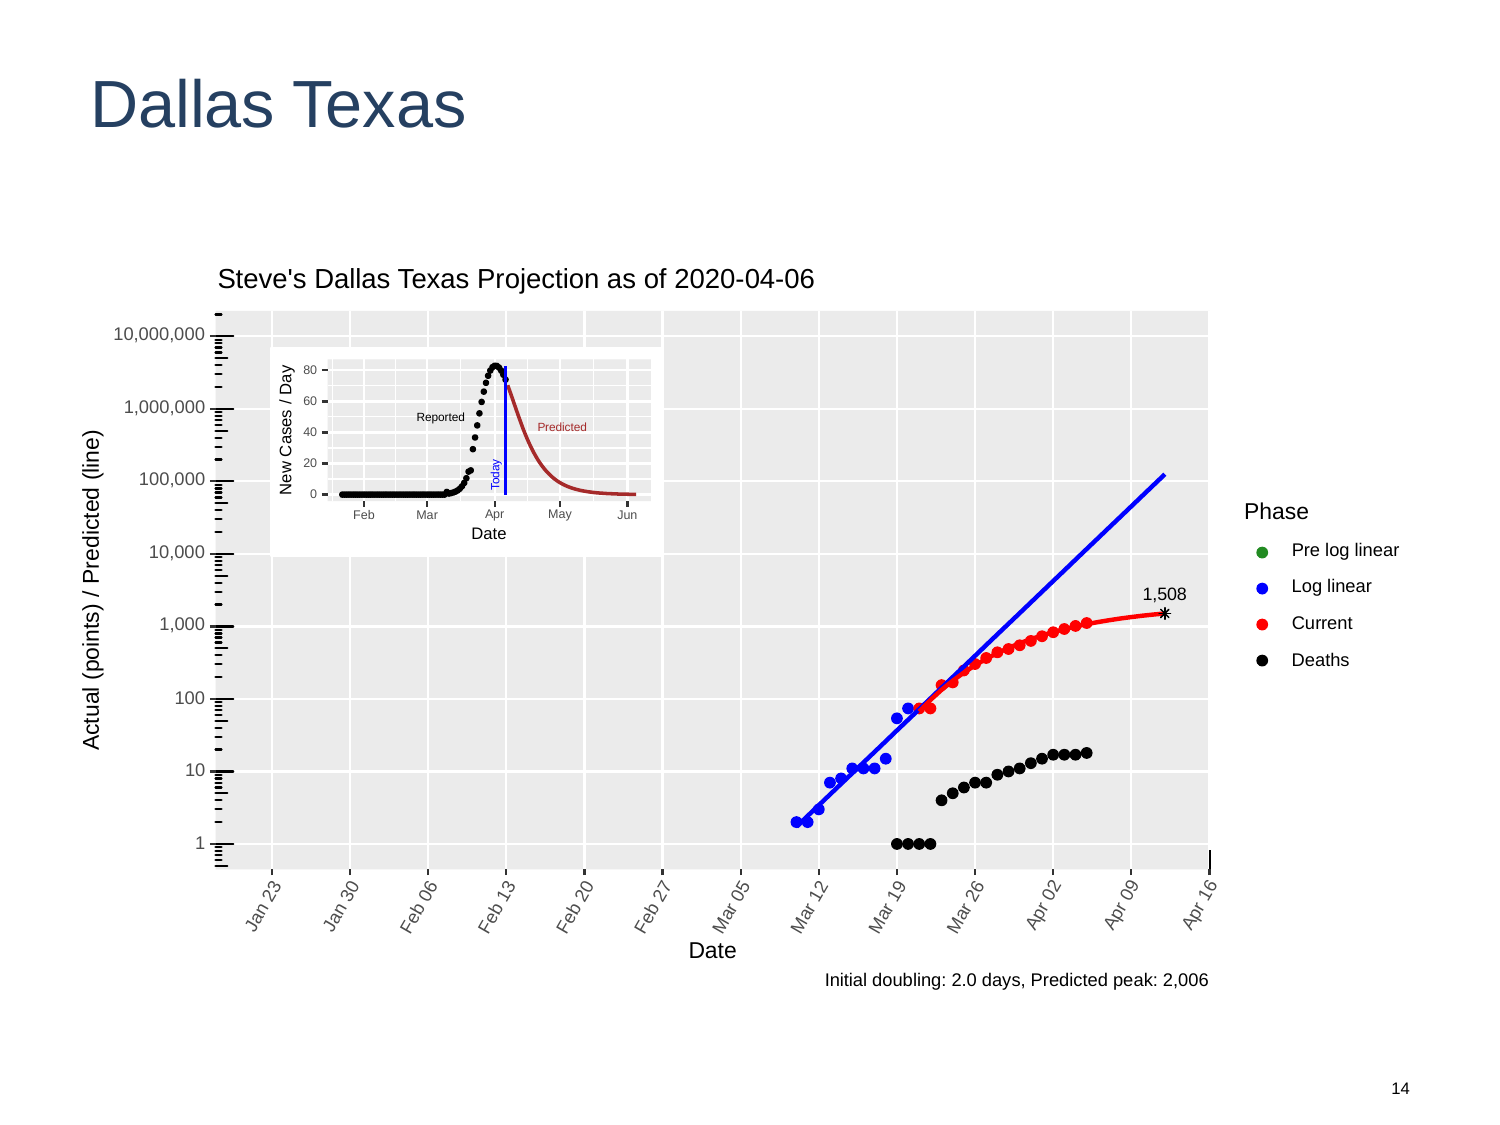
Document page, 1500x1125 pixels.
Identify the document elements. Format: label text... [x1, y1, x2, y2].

slide_number 14 [1306, 1057, 1425, 1118]
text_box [74, 262, 1426, 1006]
title Dallas Texas [75, 7, 1425, 195]
